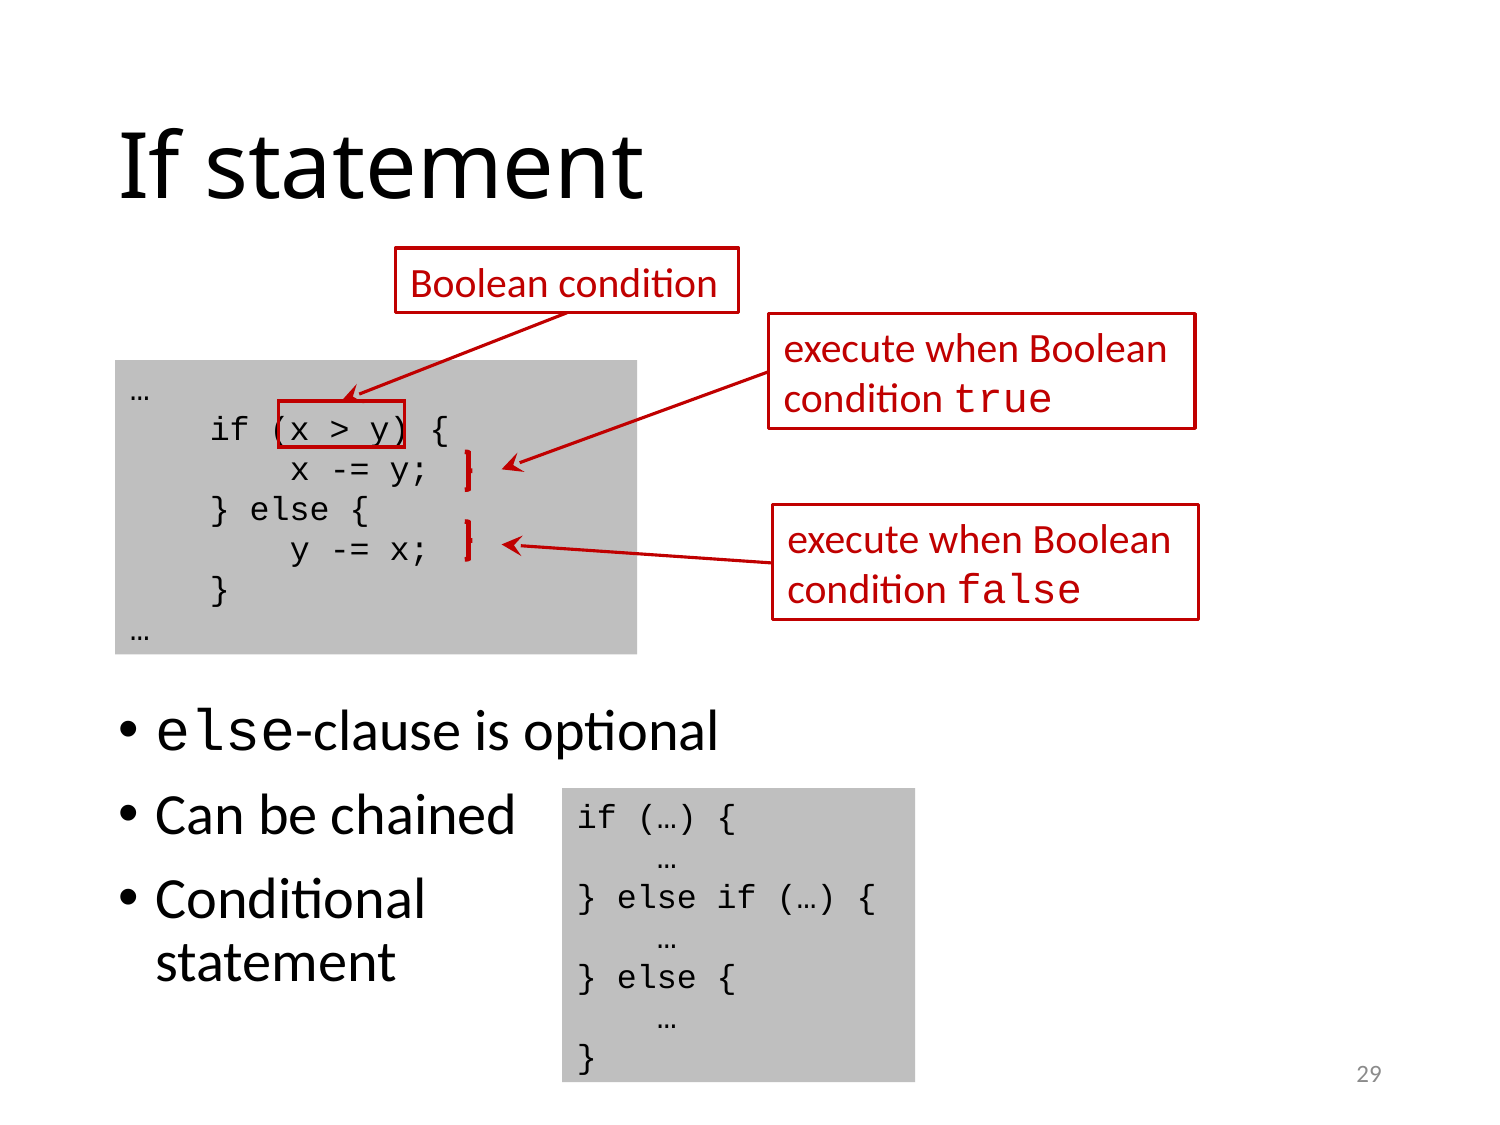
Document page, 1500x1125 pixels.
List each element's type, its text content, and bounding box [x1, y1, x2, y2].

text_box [278, 247, 739, 448]
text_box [464, 313, 1196, 490]
text_box if (…) { … } else if (…) { … } else { … } [562, 788, 916, 1083]
slide_number 29 [1059, 1042, 1397, 1103]
list else-clause is optional Can be chained Conditional statement [103, 692, 1397, 1014]
text_box … if (x > y) { x -= y; } else { y -= x; } … [115, 360, 638, 655]
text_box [464, 504, 1199, 621]
title If statement [103, 59, 1397, 278]
